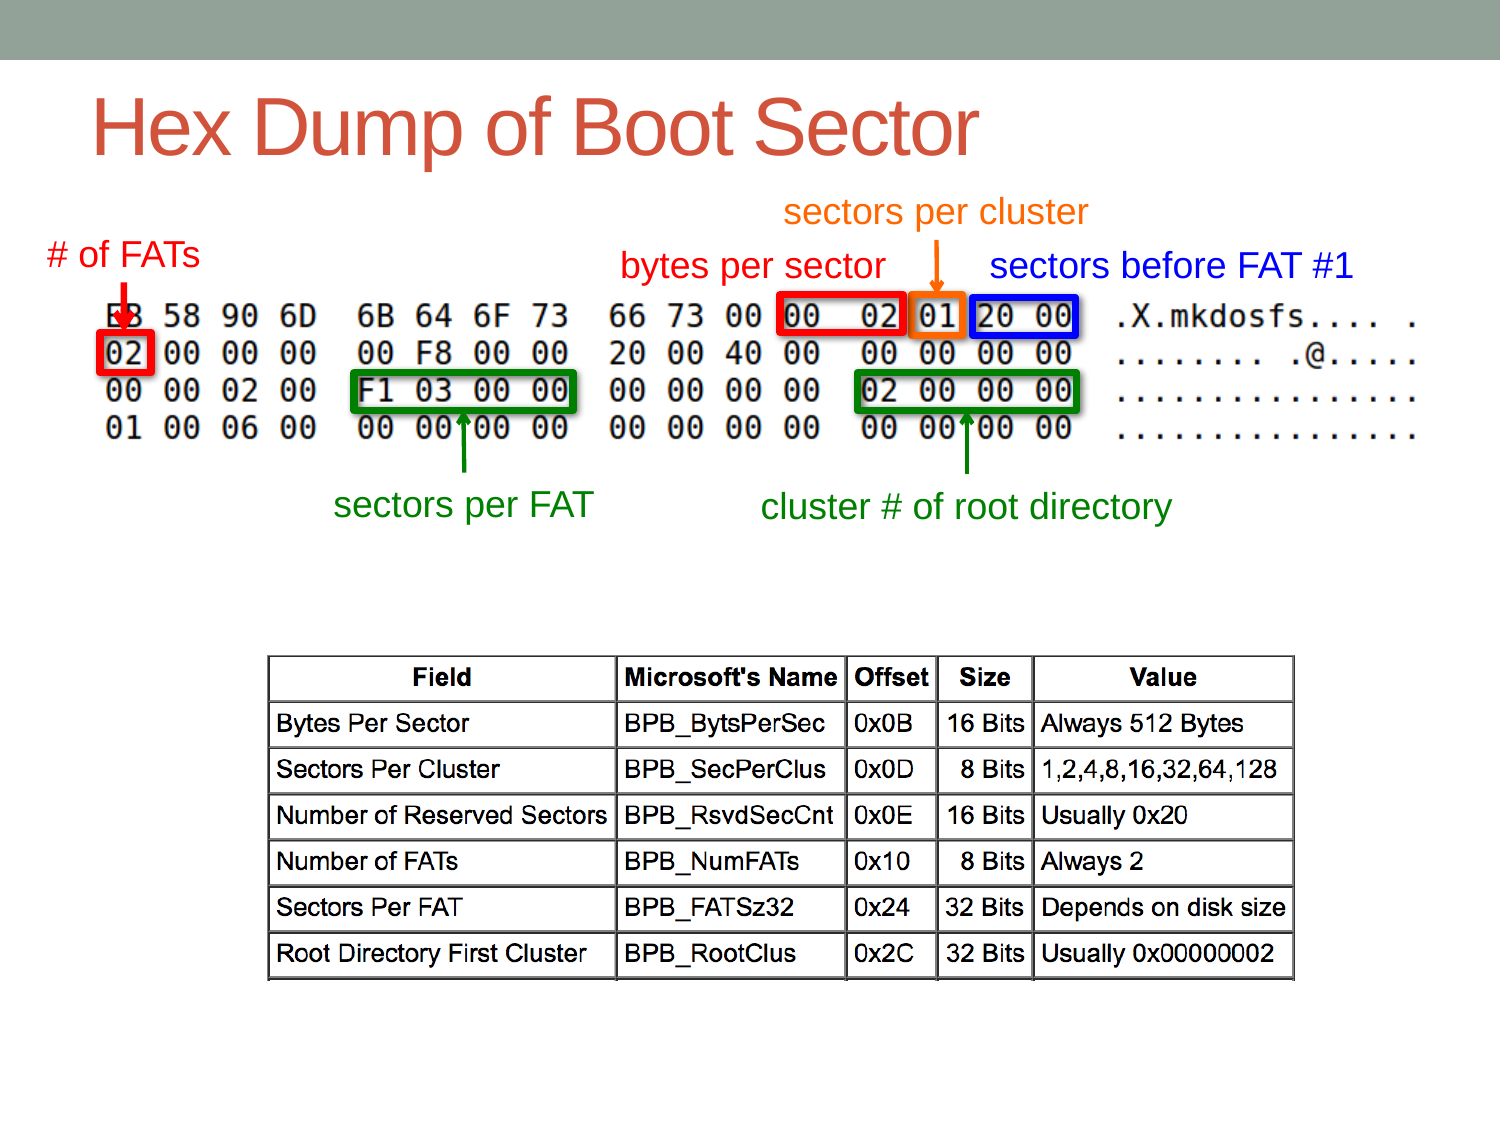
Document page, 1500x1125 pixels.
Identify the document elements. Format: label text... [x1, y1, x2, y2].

picture [74, 296, 1456, 981]
text_box bytes per sector [605, 234, 902, 293]
text_box # of FATs [32, 222, 216, 283]
title Hex Dump of Boot Sector [75, 65, 1425, 181]
text_box sectors before FAT #1 [974, 234, 1370, 293]
text_box sectors per cluster [768, 180, 1105, 240]
